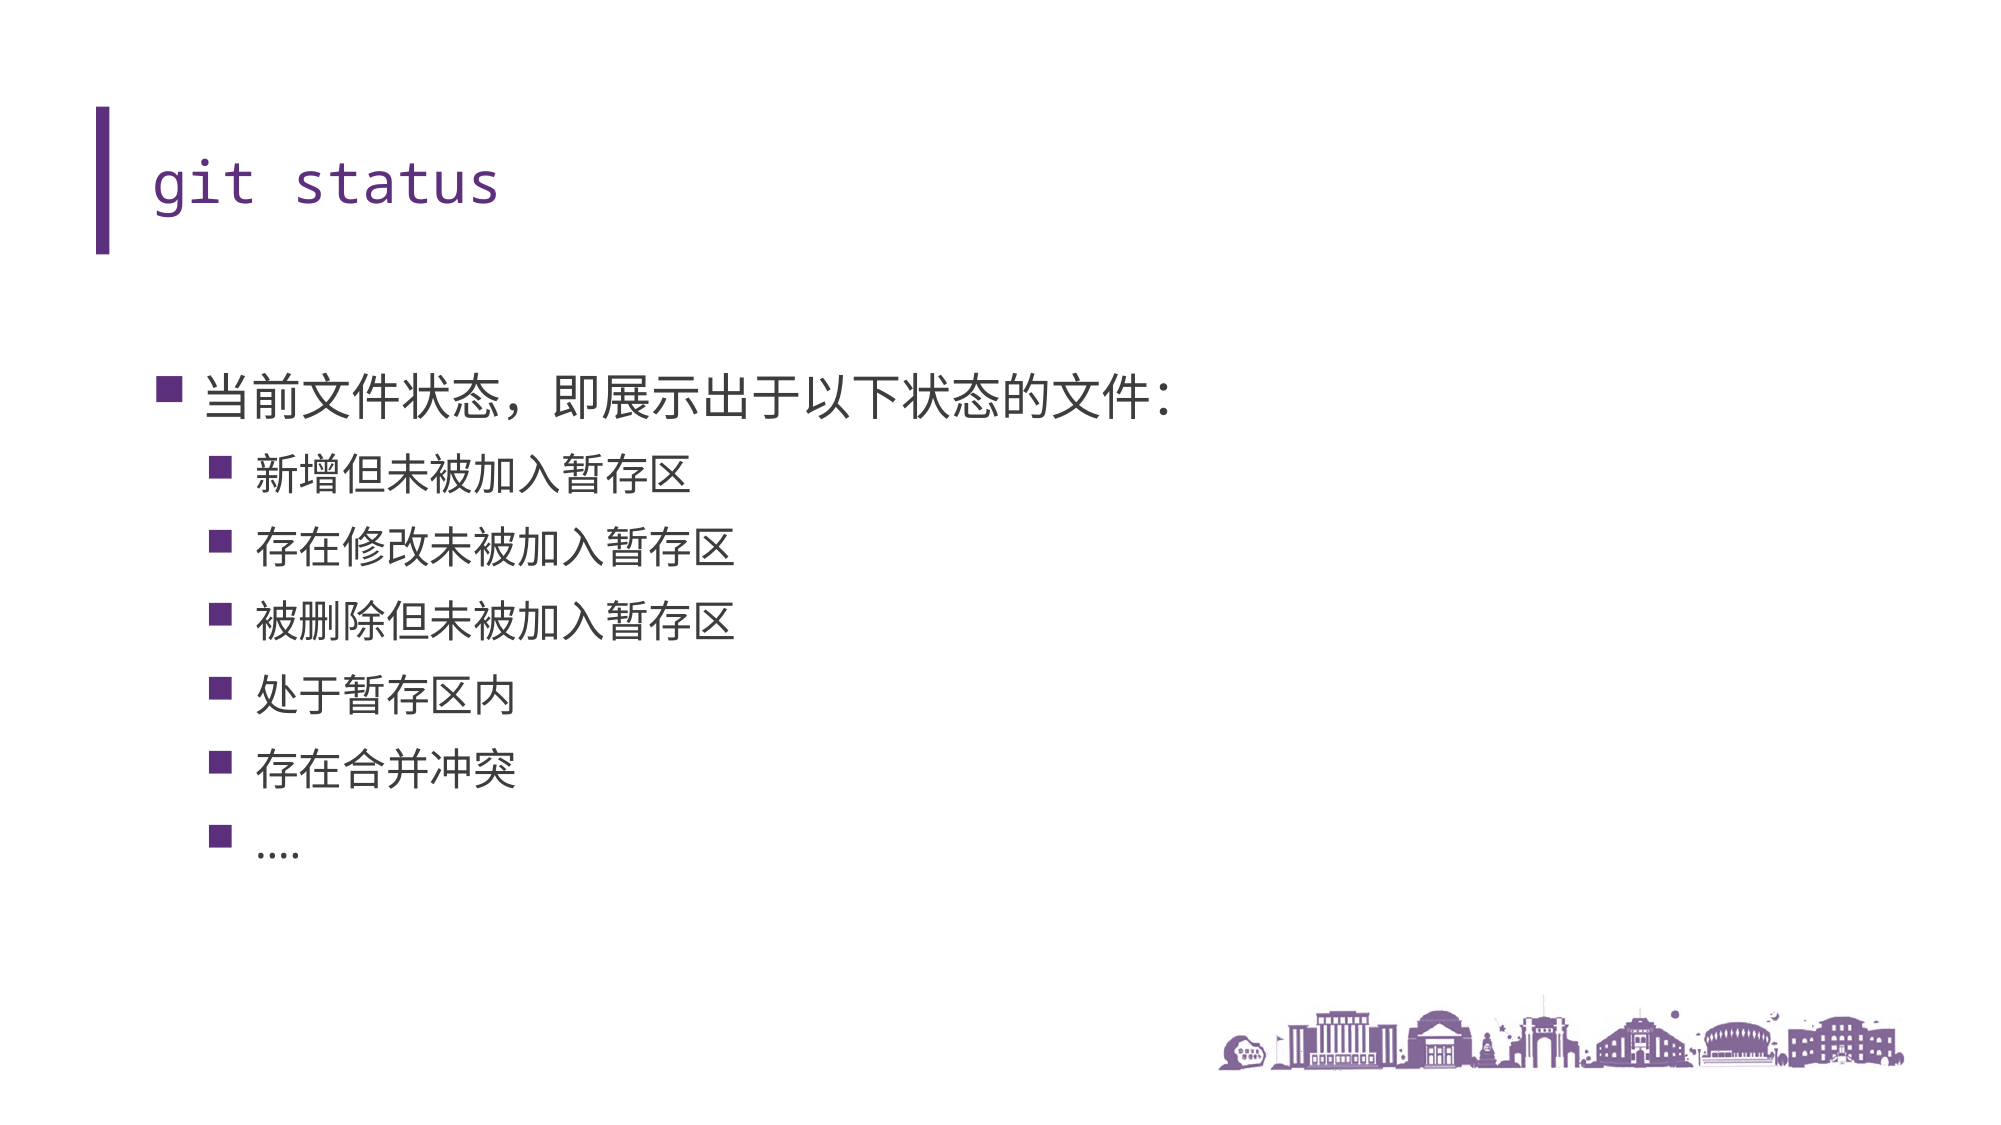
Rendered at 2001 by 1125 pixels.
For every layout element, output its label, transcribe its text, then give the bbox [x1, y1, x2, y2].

list 当前文件状态，即展示出于以下状态的文件： 新增但未被加入暂存区 存在修改未被加入暂存区 被删除但未被加入暂存区 处于暂存区内 存在合并冲突 …. [136, 357, 1863, 962]
title git status [137, 97, 1863, 264]
